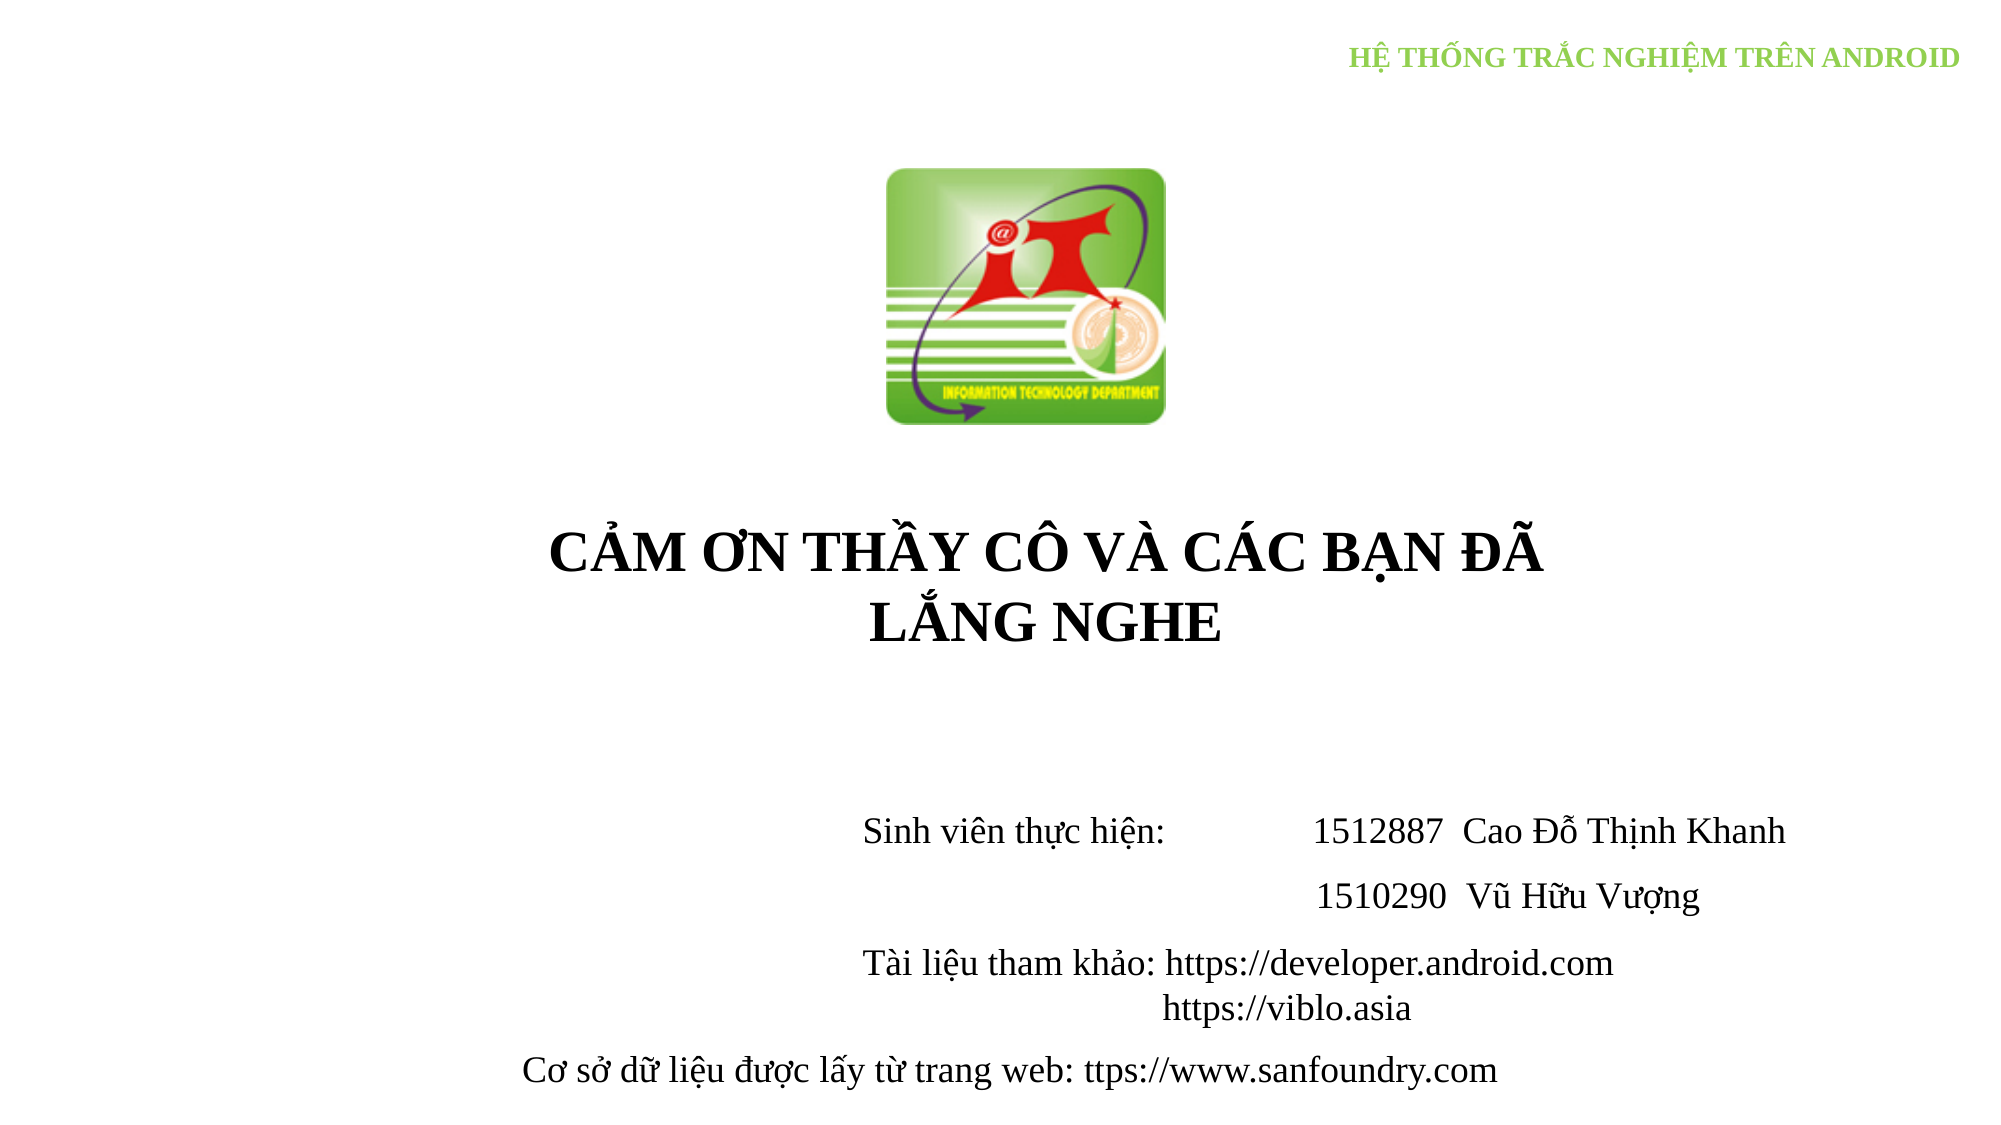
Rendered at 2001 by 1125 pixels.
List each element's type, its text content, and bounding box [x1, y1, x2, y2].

text_box CẢM ƠN THẦY CÔ VÀ CÁC BẠN ĐÃ LẮNG NGHE [517, 506, 1576, 661]
text_box Cơ sở dữ liệu được lấy từ trang web: ttps://www.sanfoundry.com [507, 1037, 1546, 1098]
text_box HỆ THỐNG TRẮC NGHIỆM TRÊN ANDROID [1334, 31, 2000, 81]
text_box Sinh viên thực hiện: 1512887 Cao Đỗ Thịnh Khanh [847, 798, 1821, 859]
picture [886, 168, 1166, 425]
text_box Tài liệu tham khảo: https://developer.android.com https://viblo.asia [847, 930, 1929, 1036]
text_box 1510290 Vũ Hữu Vượng [1151, 863, 1821, 924]
